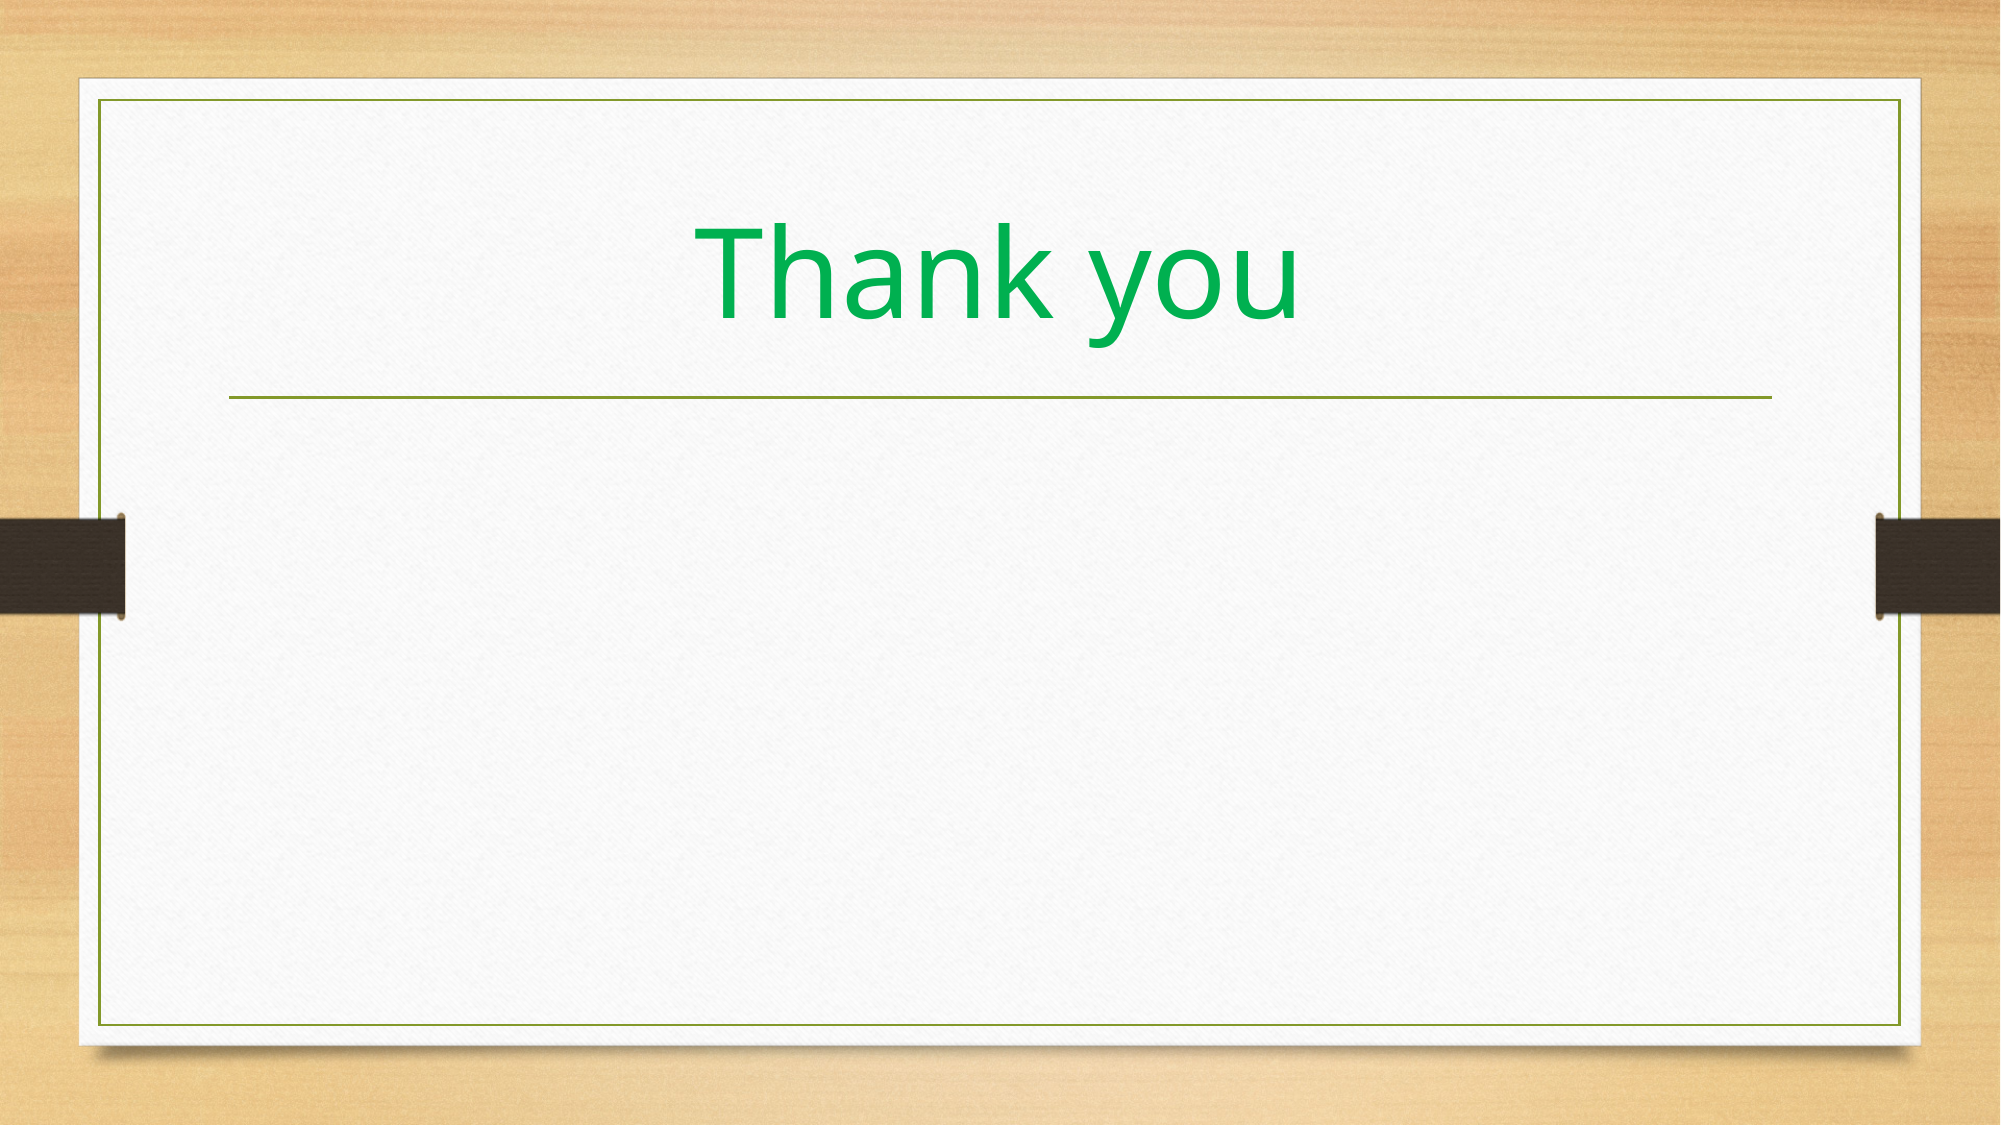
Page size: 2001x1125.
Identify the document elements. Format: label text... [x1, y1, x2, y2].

title Thank you [212, 161, 1788, 375]
picture [0, 0, 2001, 1125]
